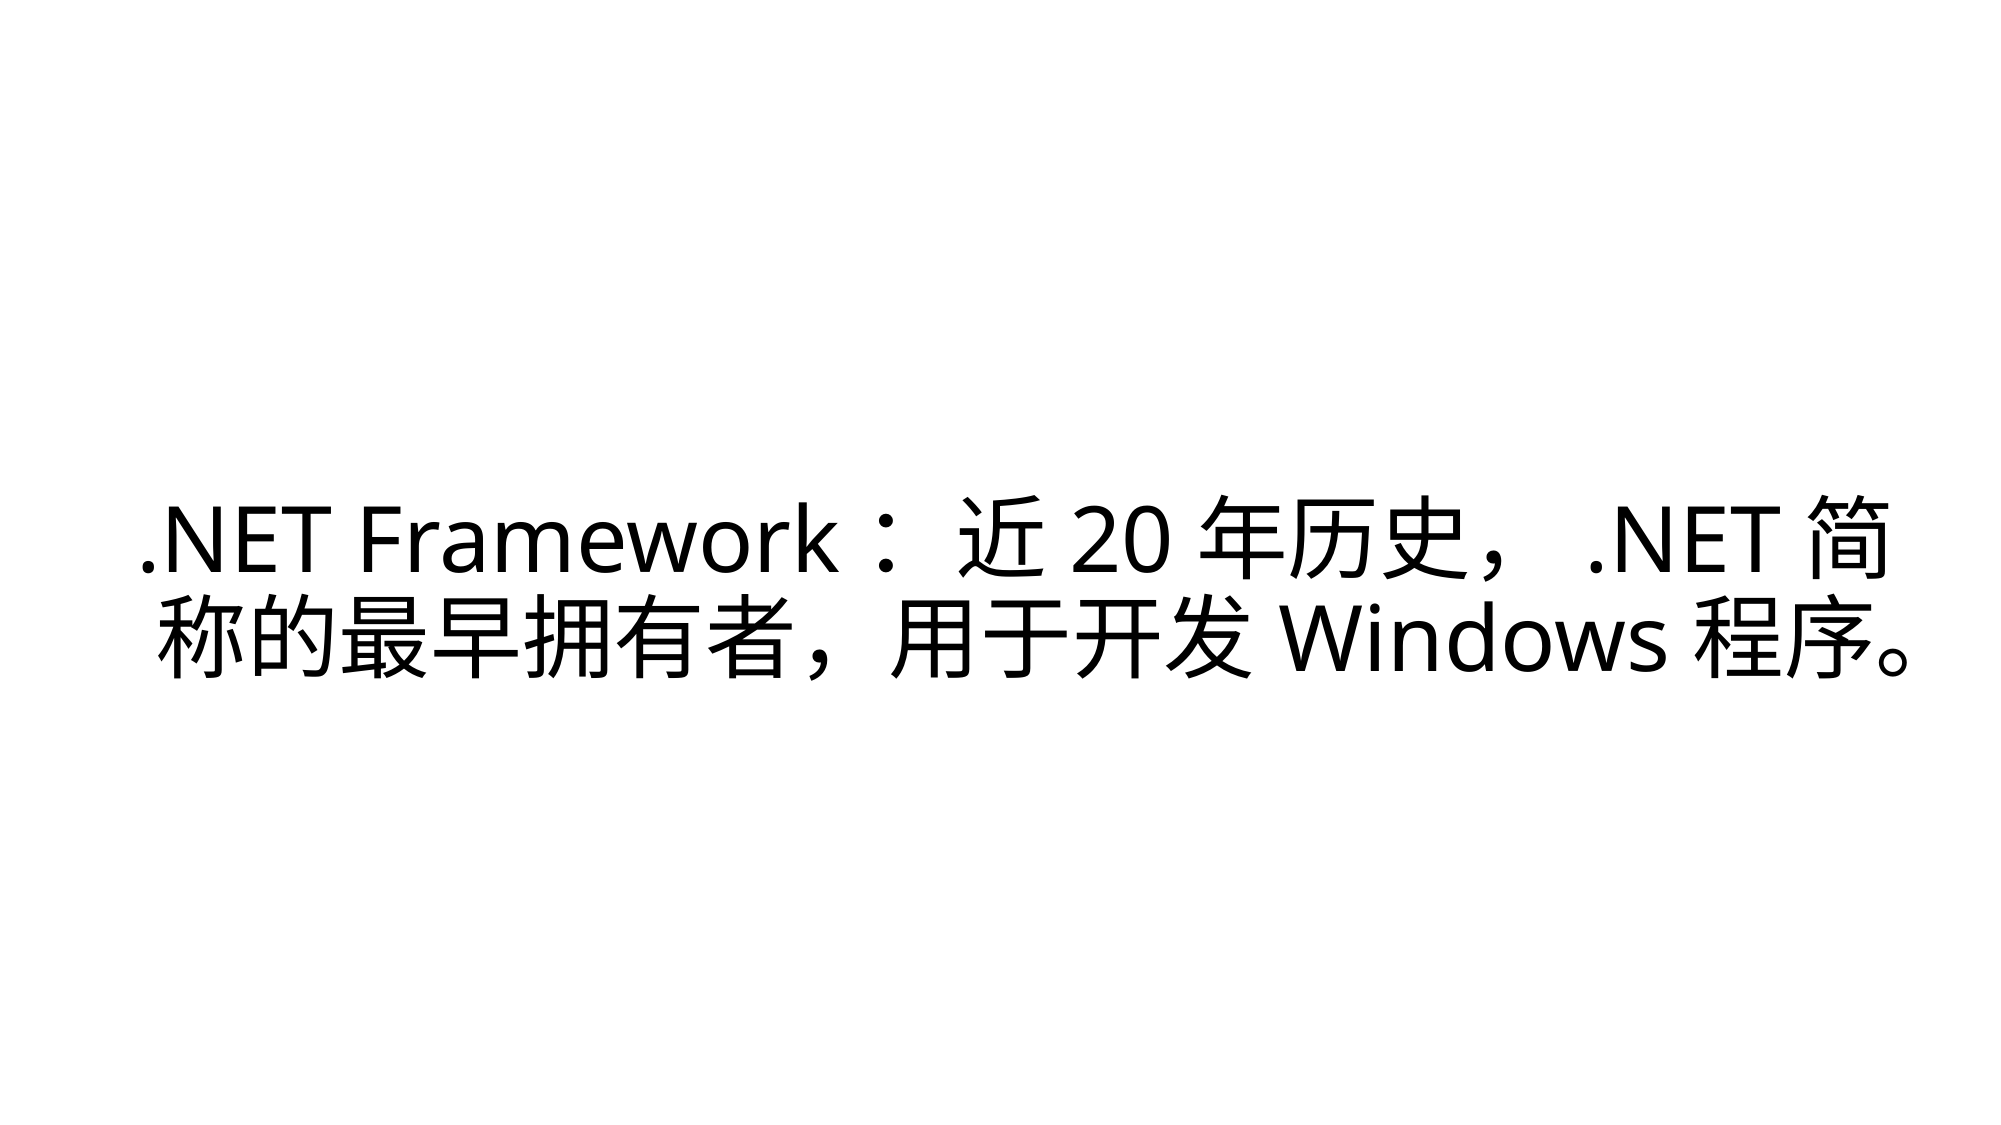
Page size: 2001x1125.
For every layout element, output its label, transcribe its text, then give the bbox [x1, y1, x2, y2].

title .NET Framework：近20年历史，.NET简称的最早拥有者，用于开发Windows程序。 [108, 240, 1924, 943]
